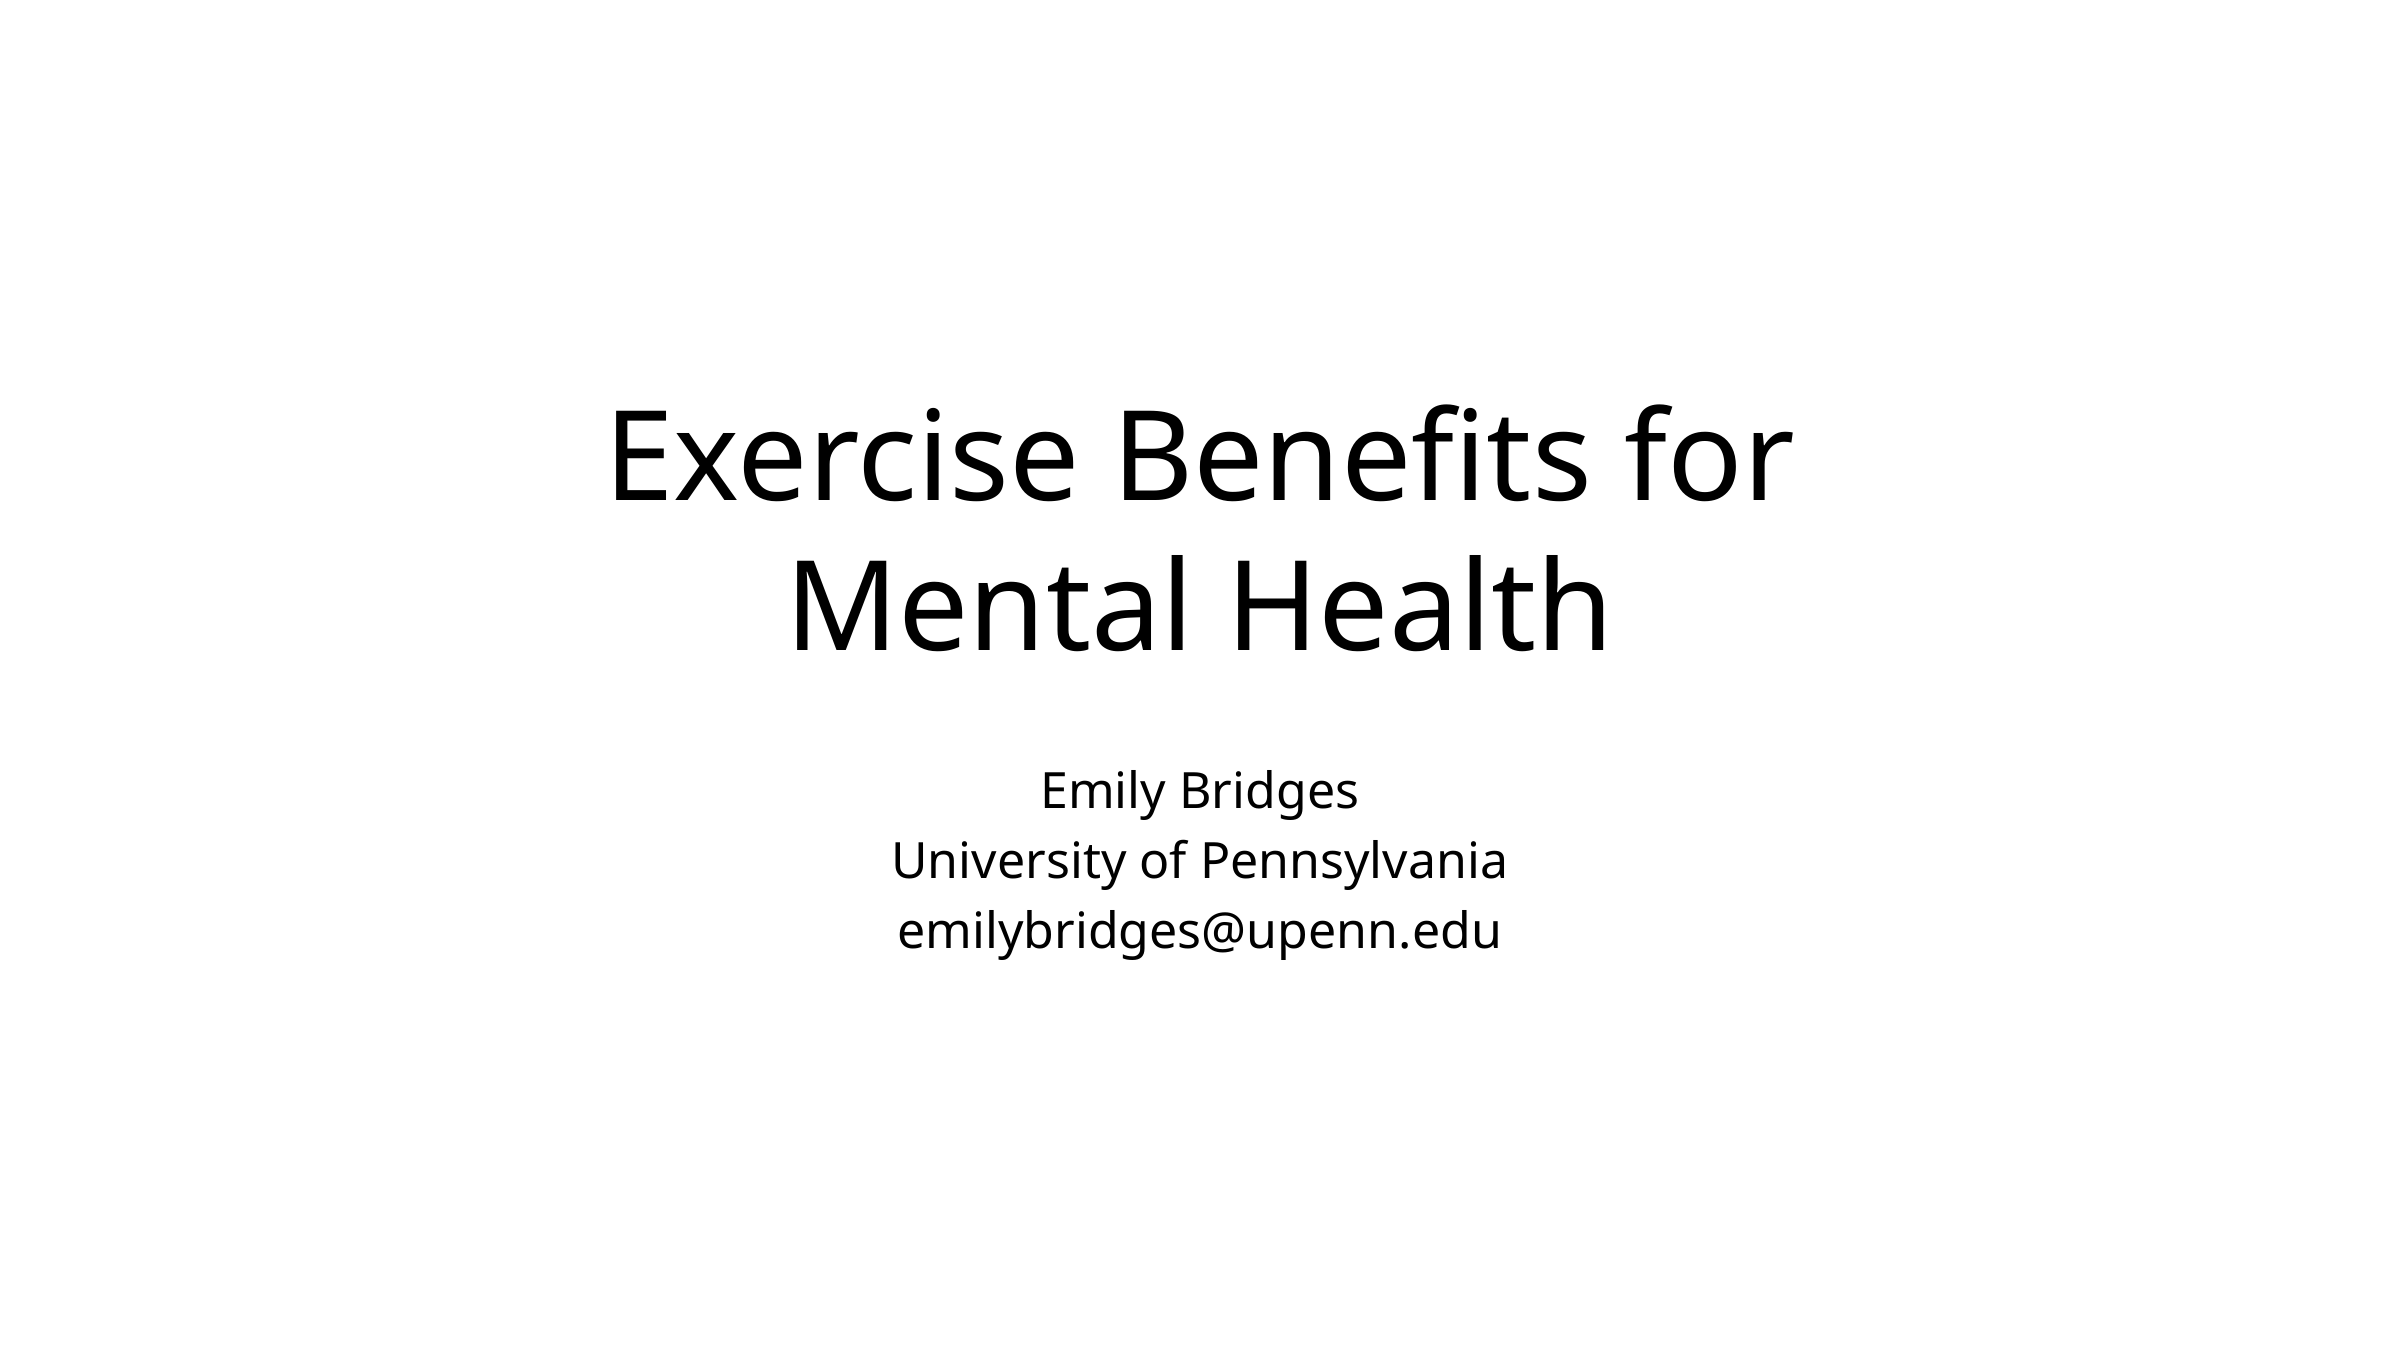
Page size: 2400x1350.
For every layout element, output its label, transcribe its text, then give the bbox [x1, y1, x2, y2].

title Exercise Benefits for Mental Health [450, 329, 1950, 721]
subtitle Emily Bridges University of Pennsylvania emilybridges@upenn.edu [450, 750, 1950, 1023]
